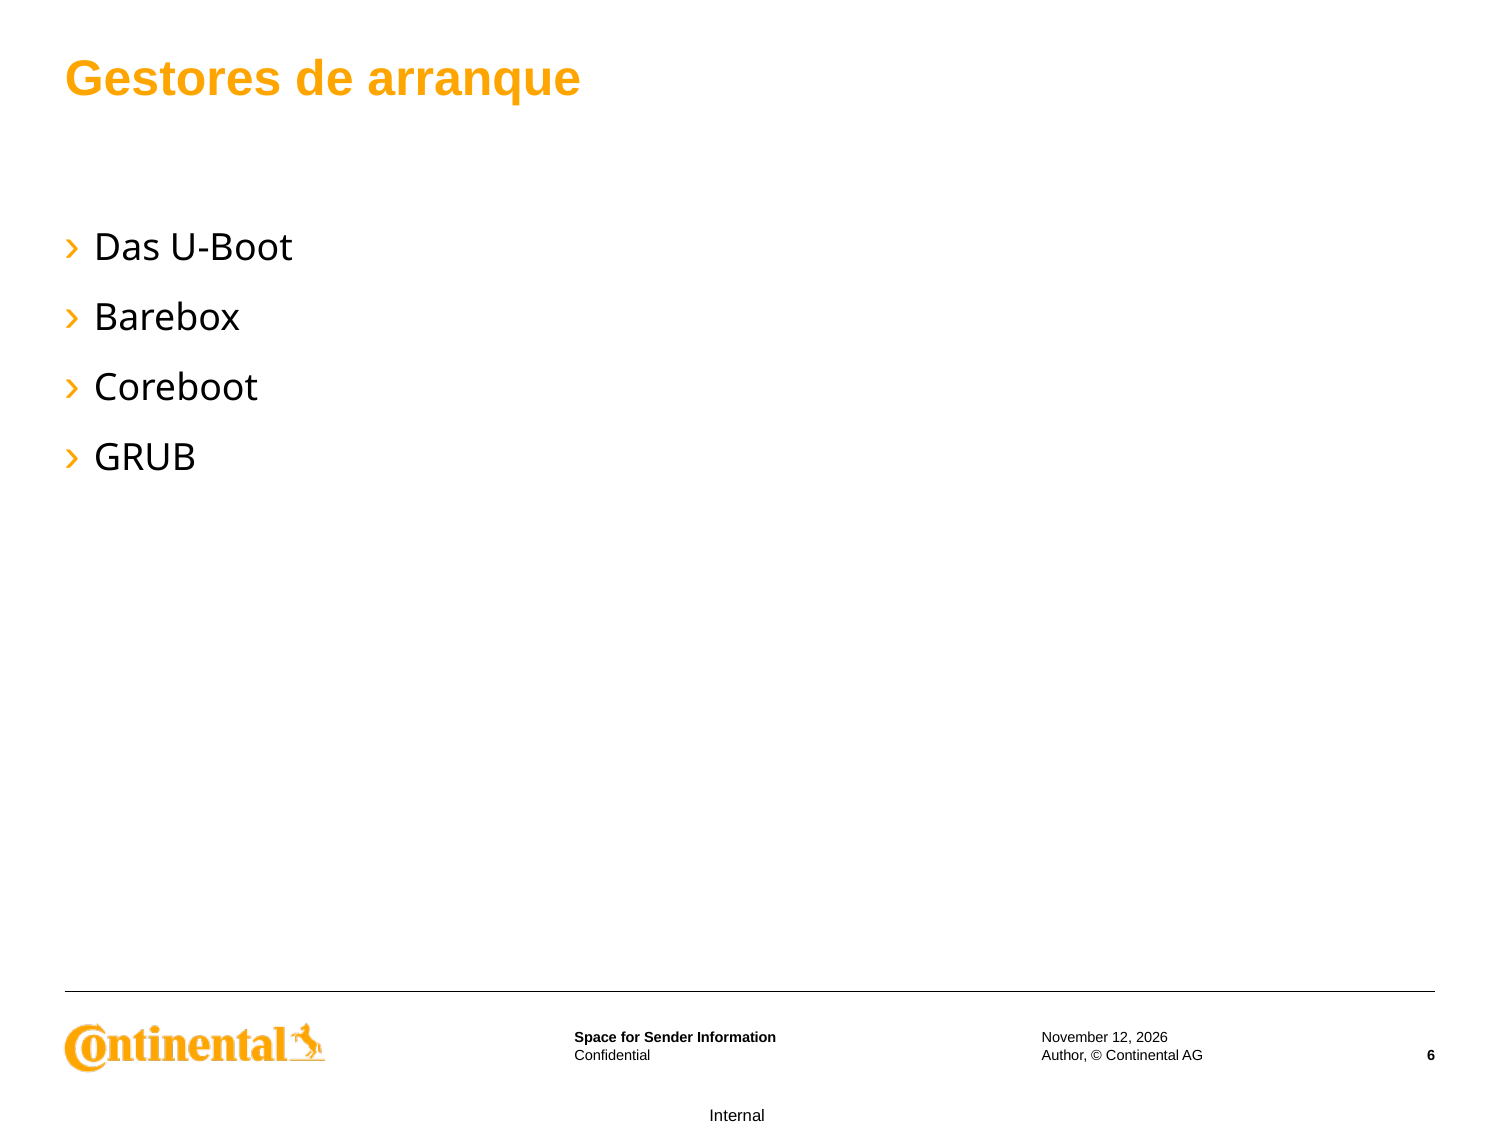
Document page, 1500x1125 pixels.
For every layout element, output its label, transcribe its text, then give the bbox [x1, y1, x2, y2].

list Das U-Boot Barebox Coreboot GRUB [64, 220, 1436, 965]
slide_number 6 [1376, 1045, 1436, 1071]
footer Author, © Continental AG [1041, 1045, 1371, 1071]
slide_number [1041, 1021, 1371, 1045]
title Gestores de arranque [64, 48, 1436, 167]
